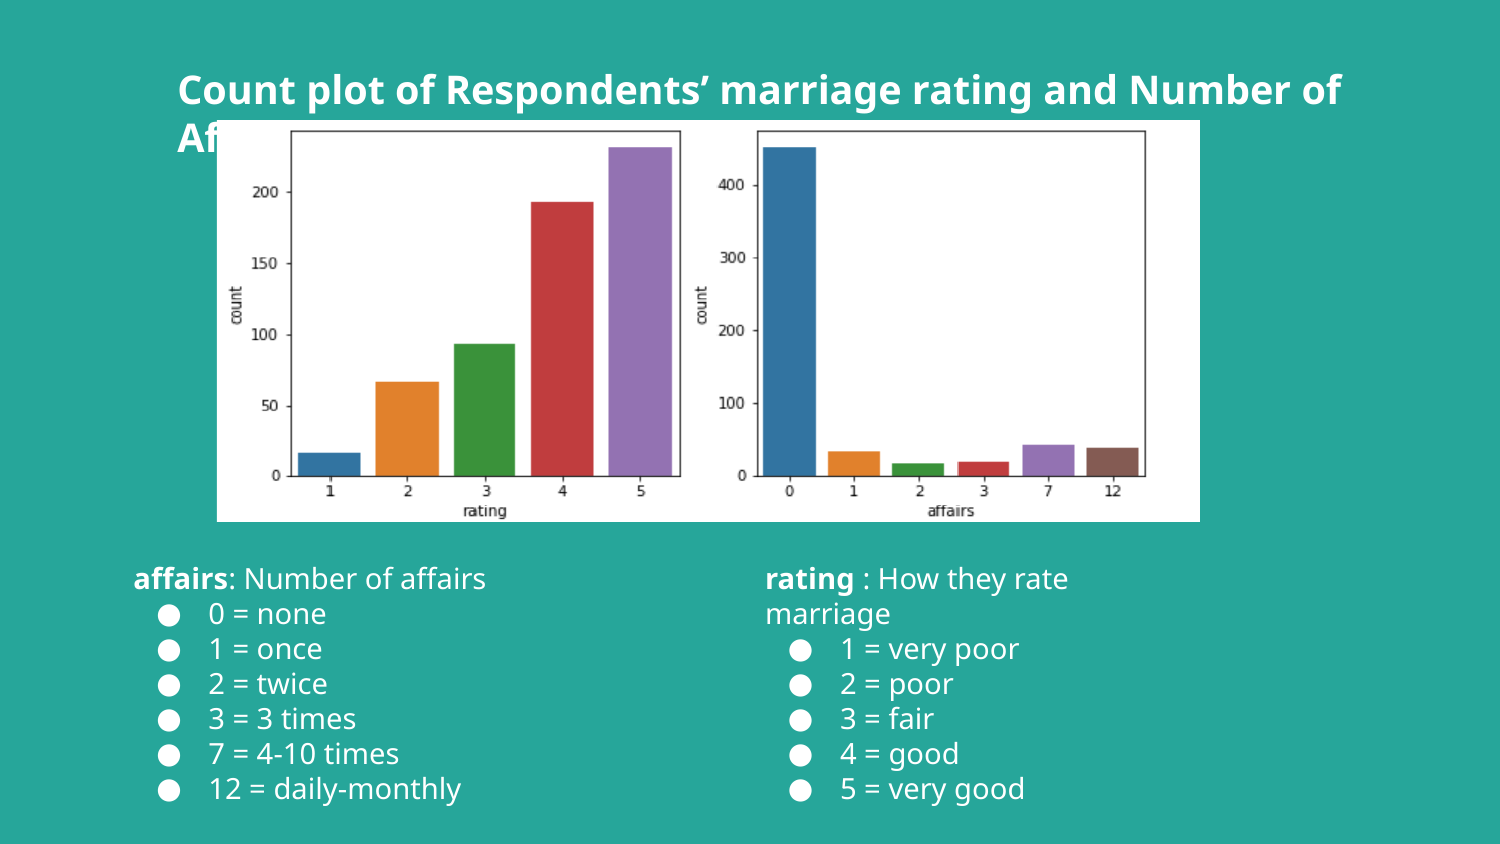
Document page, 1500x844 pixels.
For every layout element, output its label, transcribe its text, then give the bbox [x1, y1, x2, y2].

picture [216, 120, 1227, 522]
text_box affairs: Number of affairs 0 = none 1 = once 2 = twice 3 = 3 times 7 = 4-10 times 12 = daily-monthly [118, 545, 601, 844]
text_box Count plot of Respondents’ marriage rating and Number of Affairs [162, 50, 1370, 176]
text_box rating : How they rate marriage 1 = very poor 2 = poor 3 = fair 4 = good 5 = very good [749, 545, 1198, 820]
